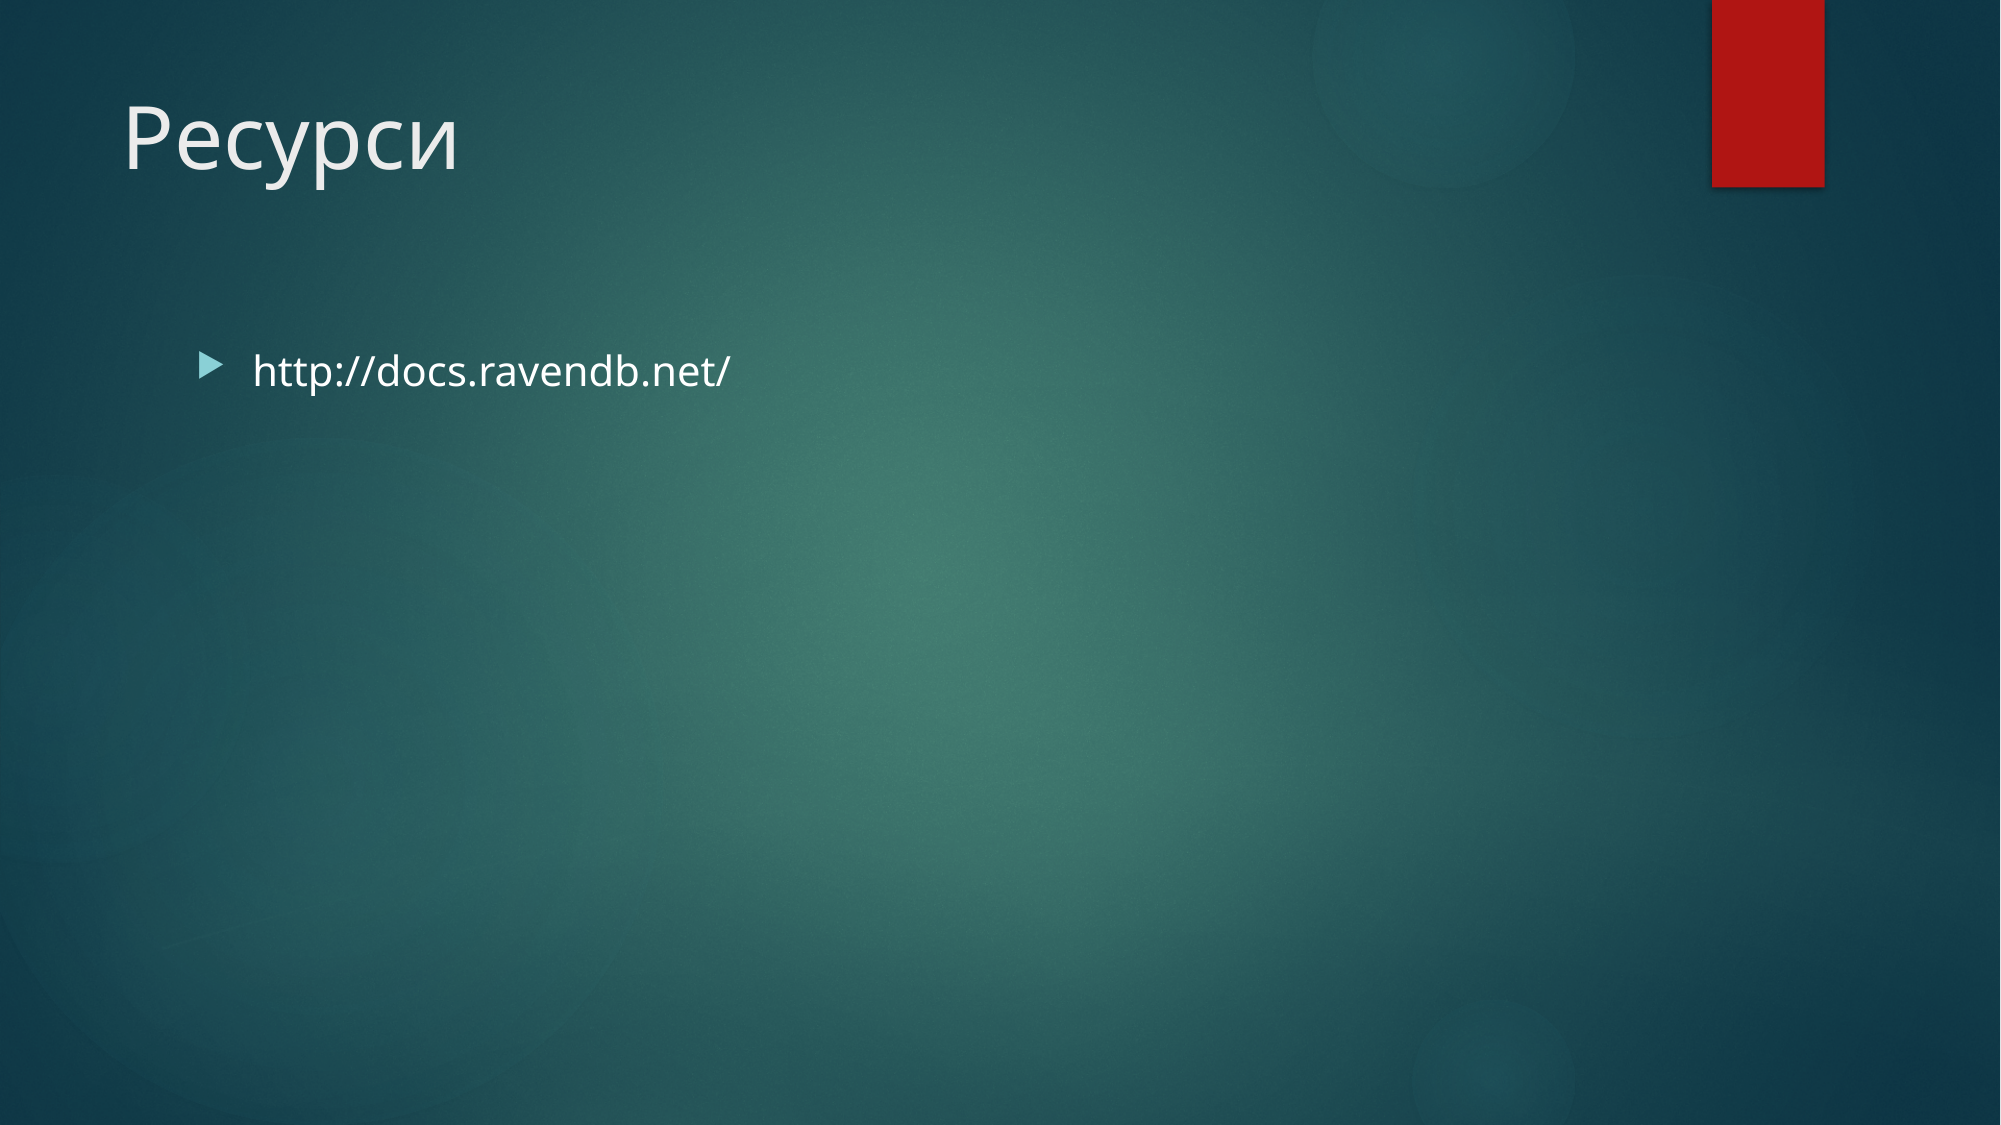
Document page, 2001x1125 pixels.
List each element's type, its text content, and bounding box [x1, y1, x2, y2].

list http://docs.ravendb.net/ [181, 336, 1649, 1025]
title Ресурси [106, 74, 1649, 304]
